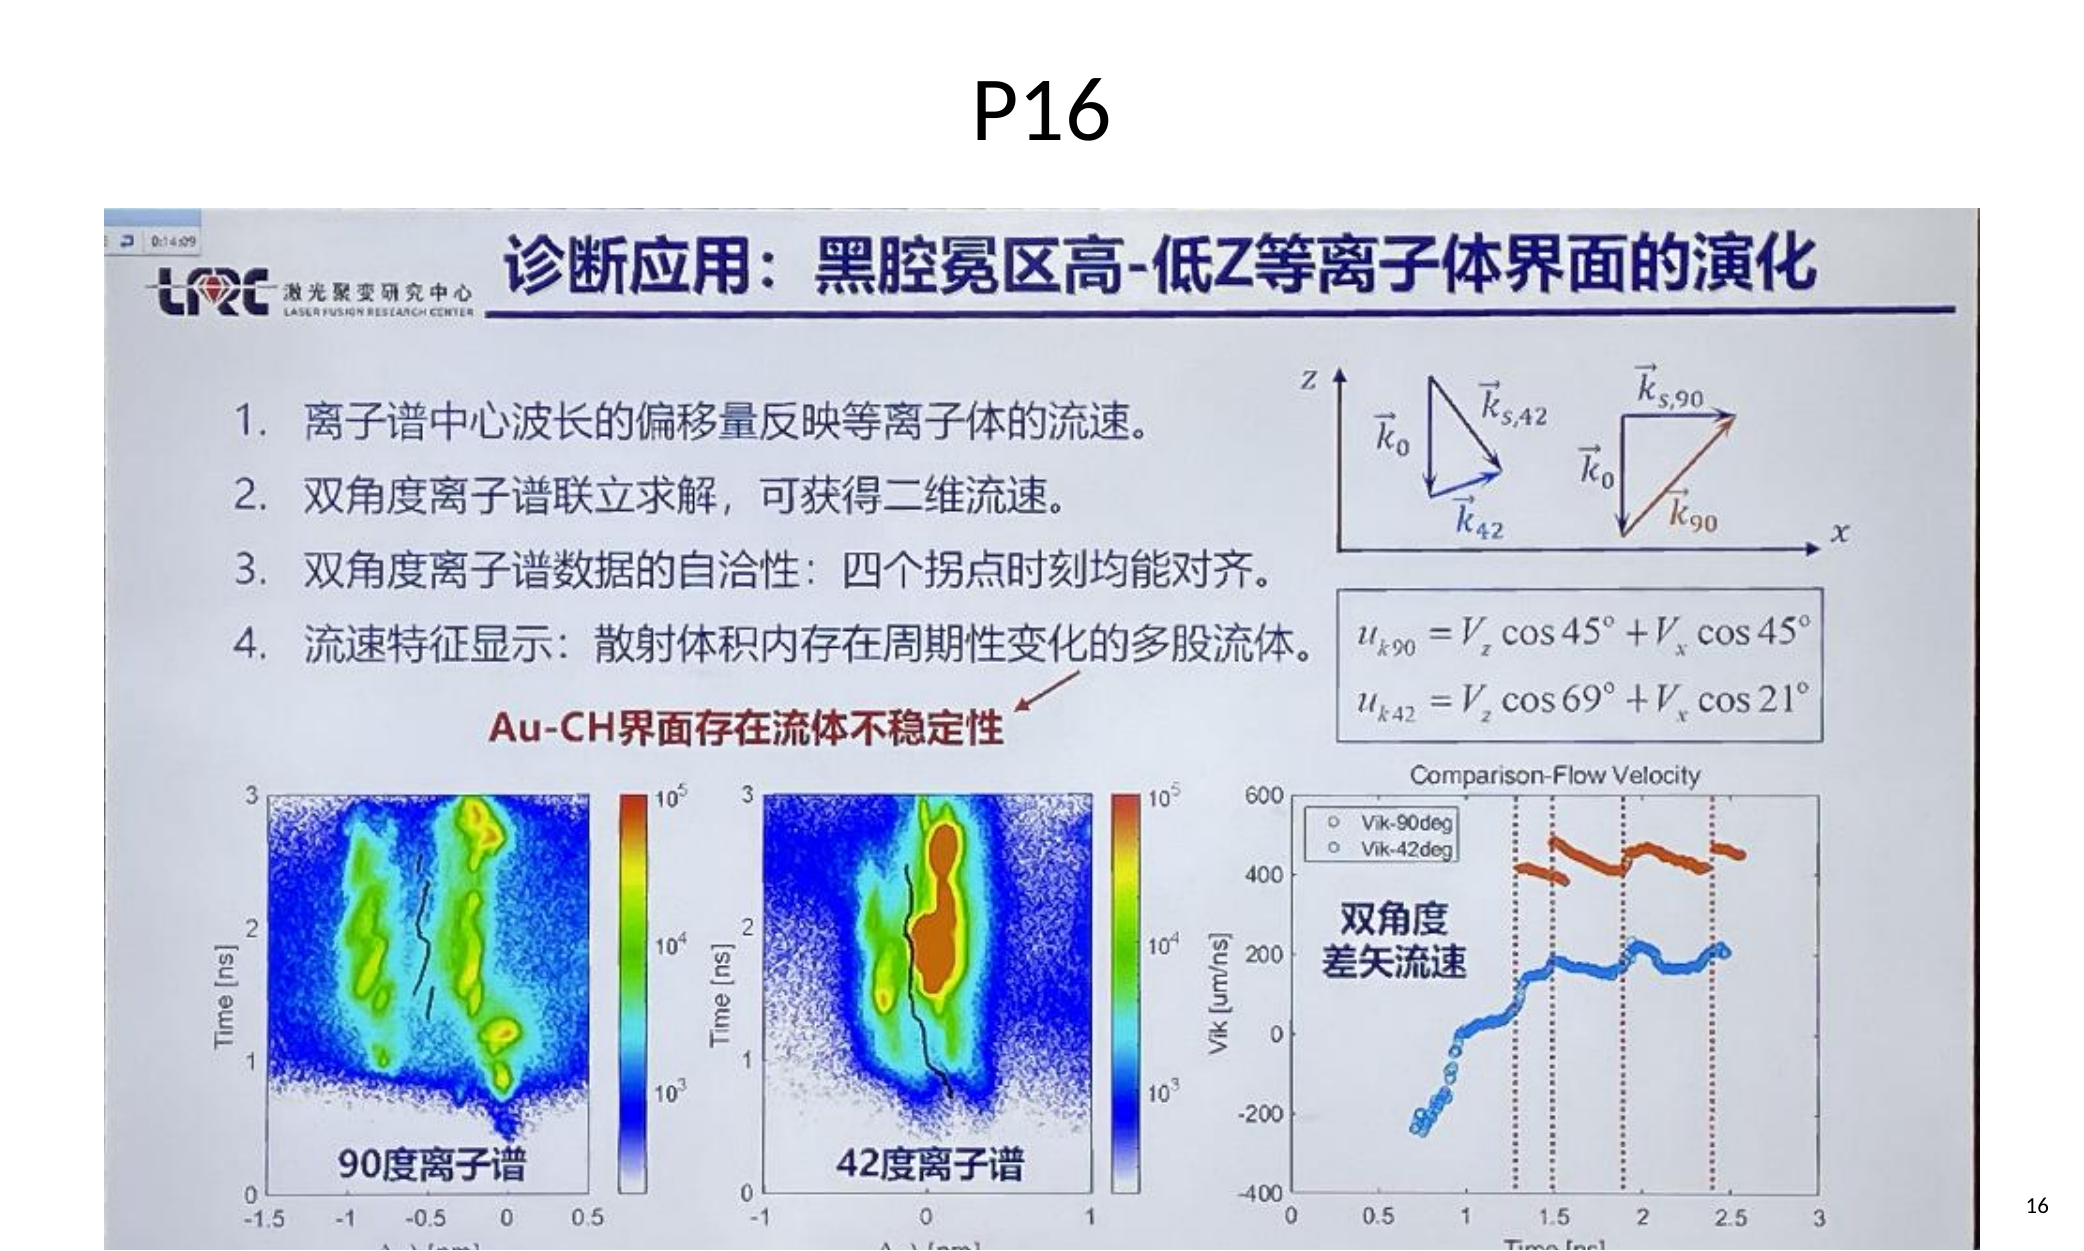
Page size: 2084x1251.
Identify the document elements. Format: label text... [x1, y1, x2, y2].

picture [103, 208, 1980, 1250]
text_box 16 [2010, 1183, 2064, 1226]
